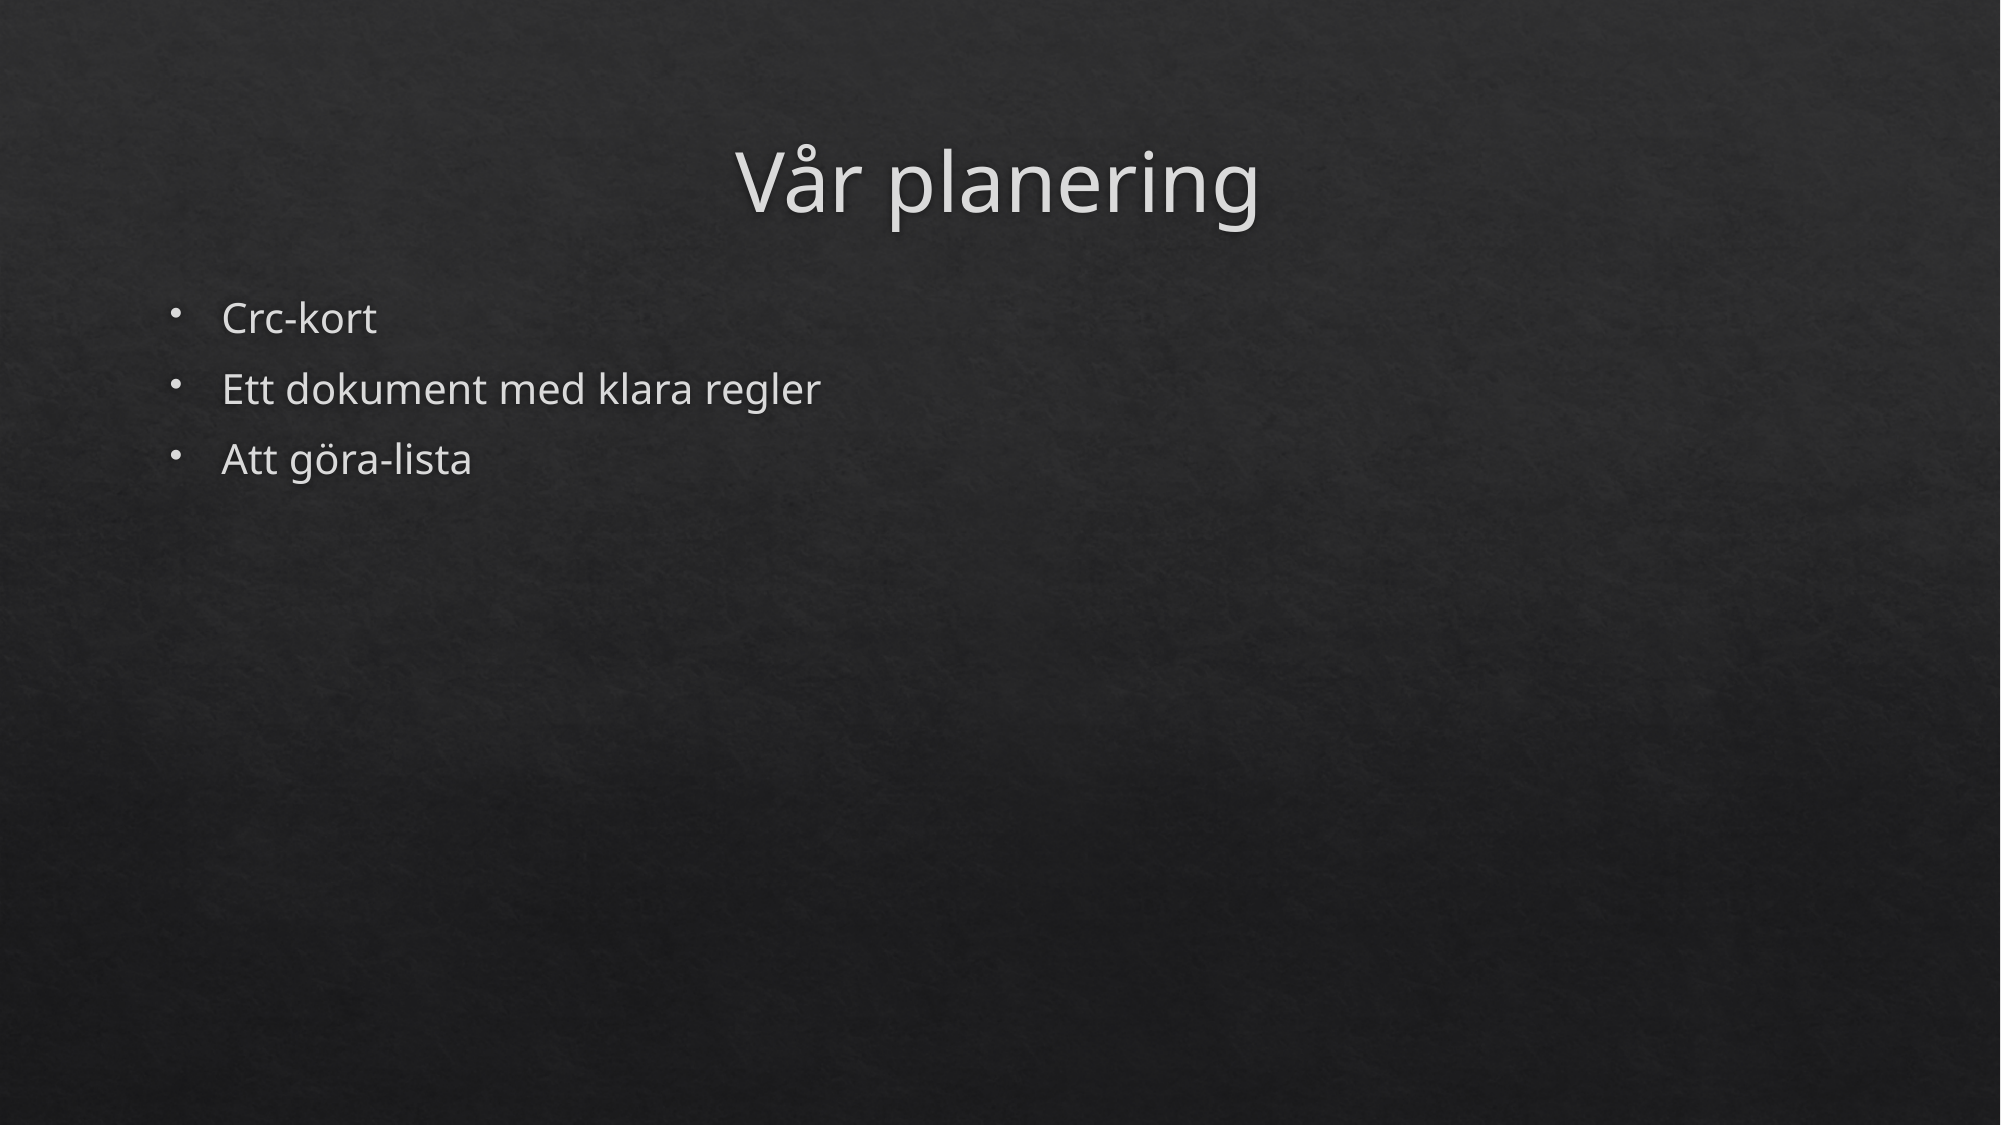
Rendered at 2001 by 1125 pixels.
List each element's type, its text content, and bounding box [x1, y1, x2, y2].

title Vår planering [149, 99, 1849, 260]
list Crc-kort Ett dokument med klara regler Att göra-lista [149, 284, 1849, 950]
